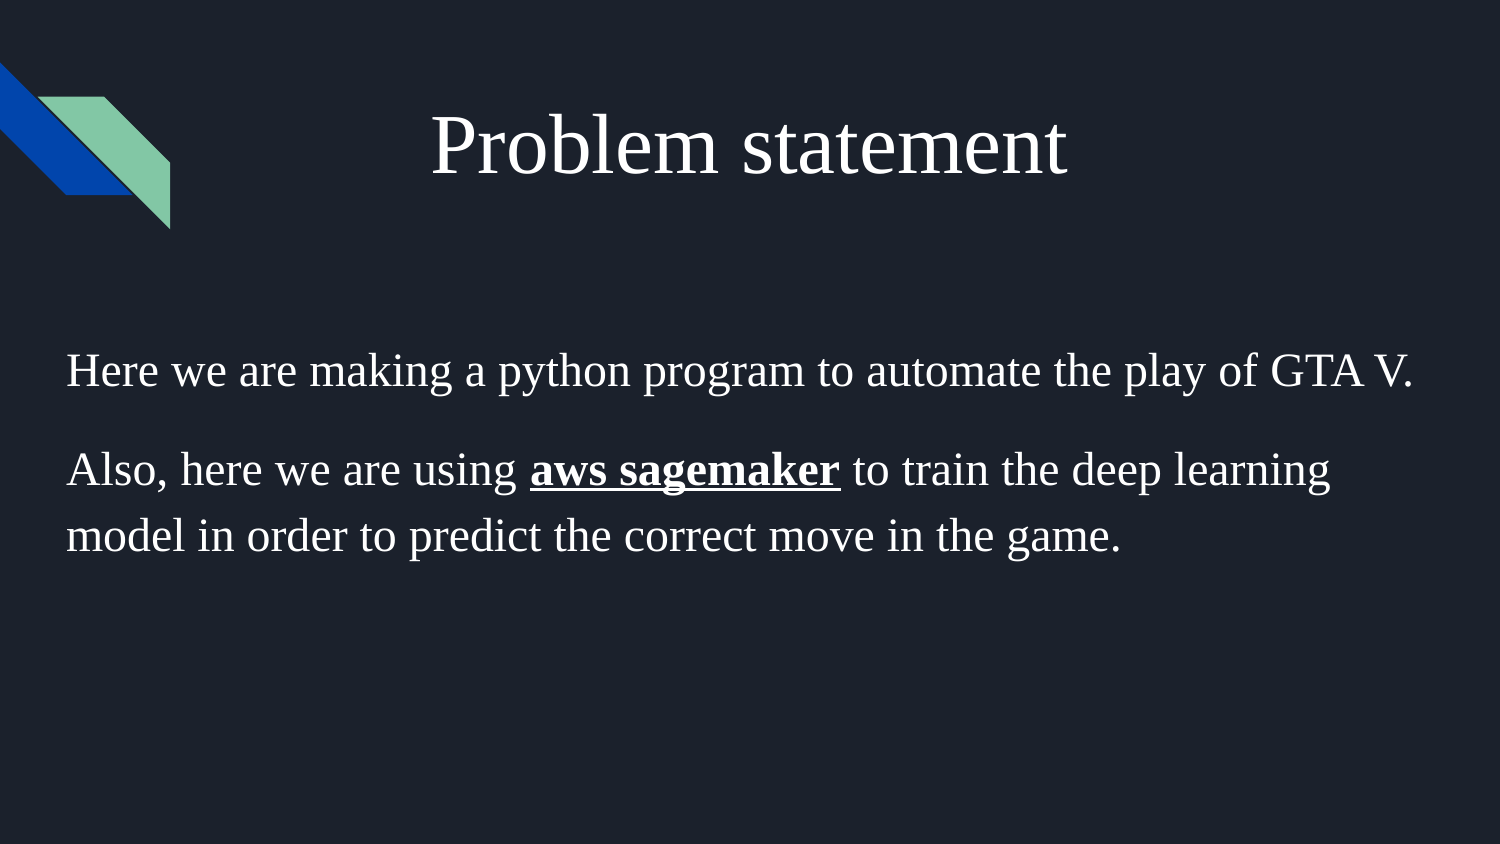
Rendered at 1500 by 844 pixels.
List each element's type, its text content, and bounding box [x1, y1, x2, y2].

title Problem statement [51, 72, 1449, 200]
list Here we are making a python program to automate the play of GTA V. Also, here we are using aws sagemaker to train the deep learning model in order to predict the correct move in the game. [51, 224, 1449, 790]
